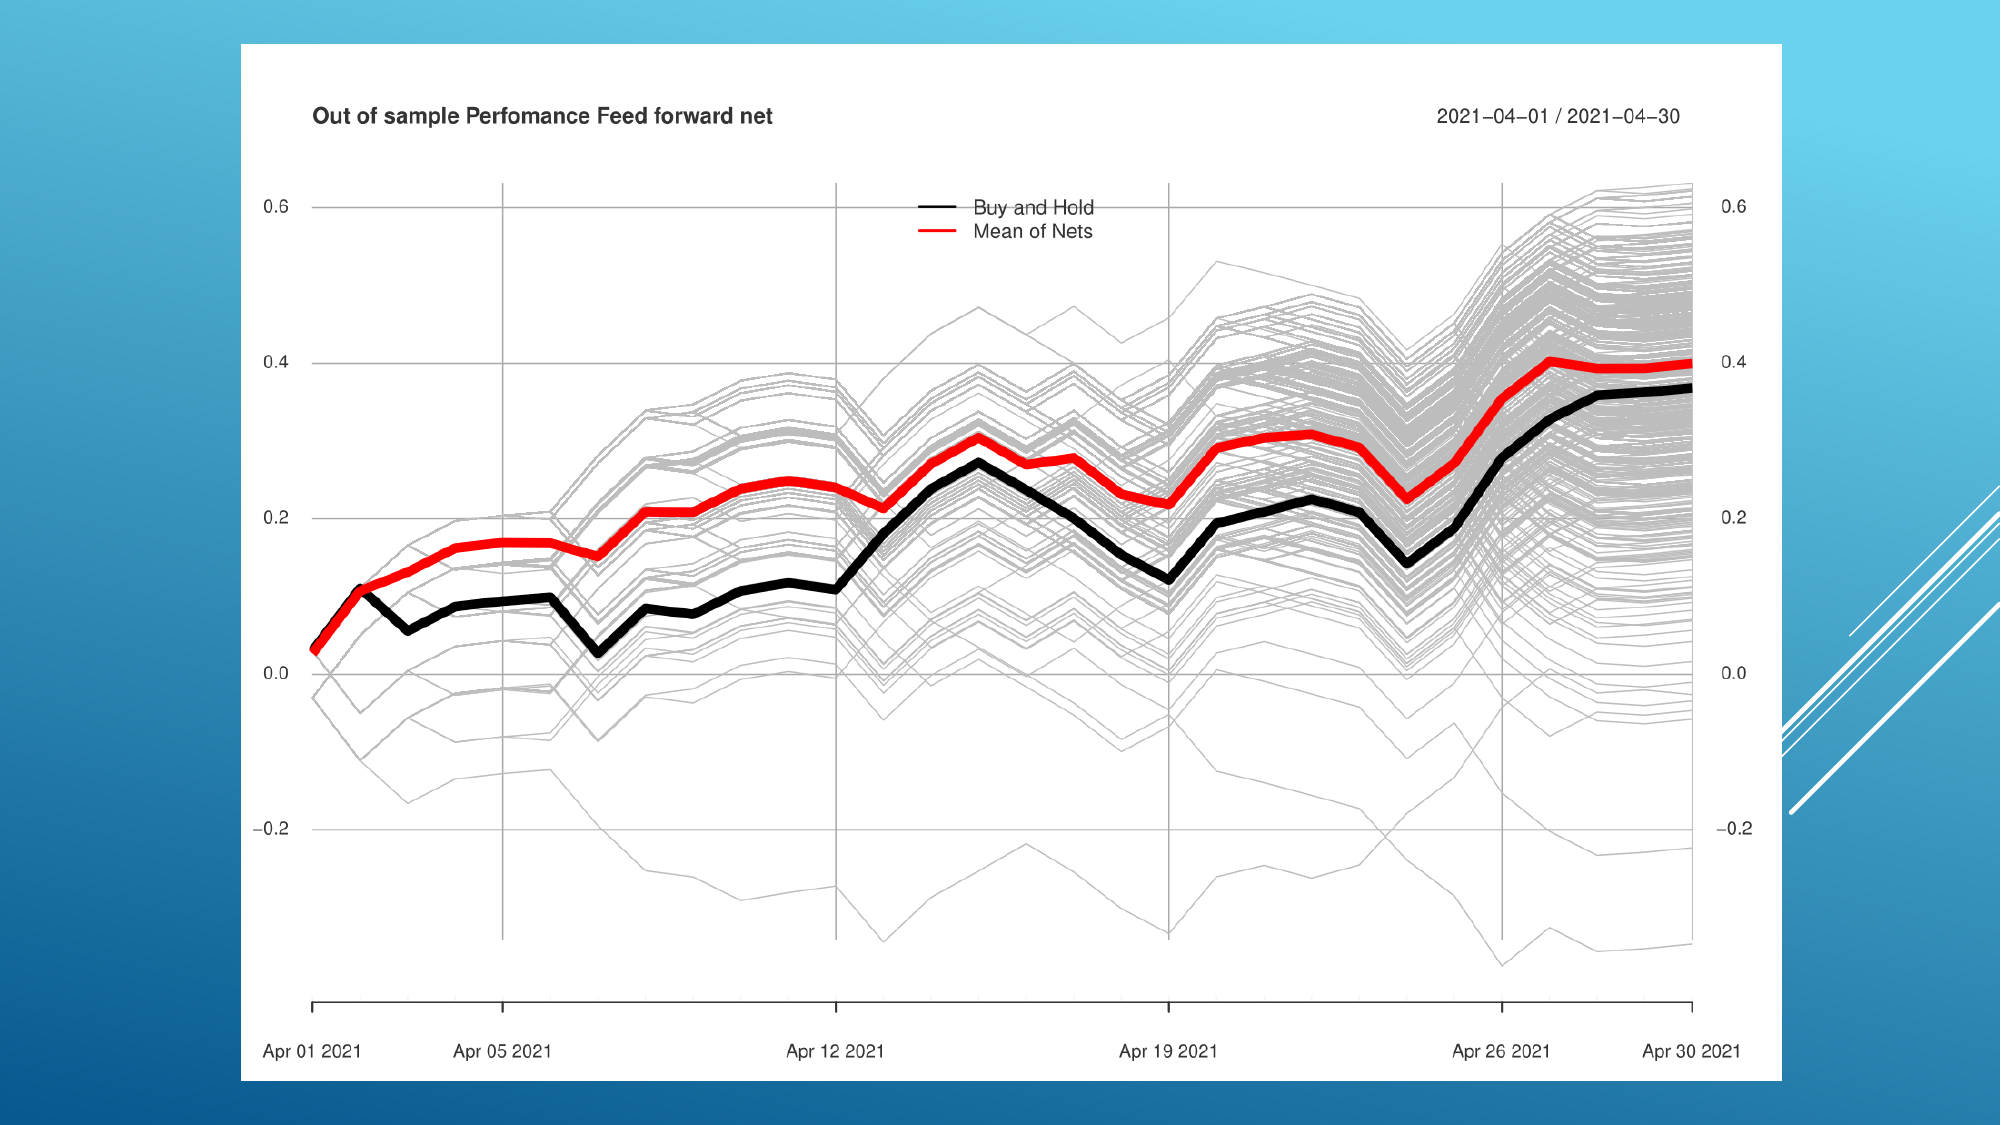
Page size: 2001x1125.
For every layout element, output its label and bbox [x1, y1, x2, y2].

list [240, 44, 1782, 1081]
